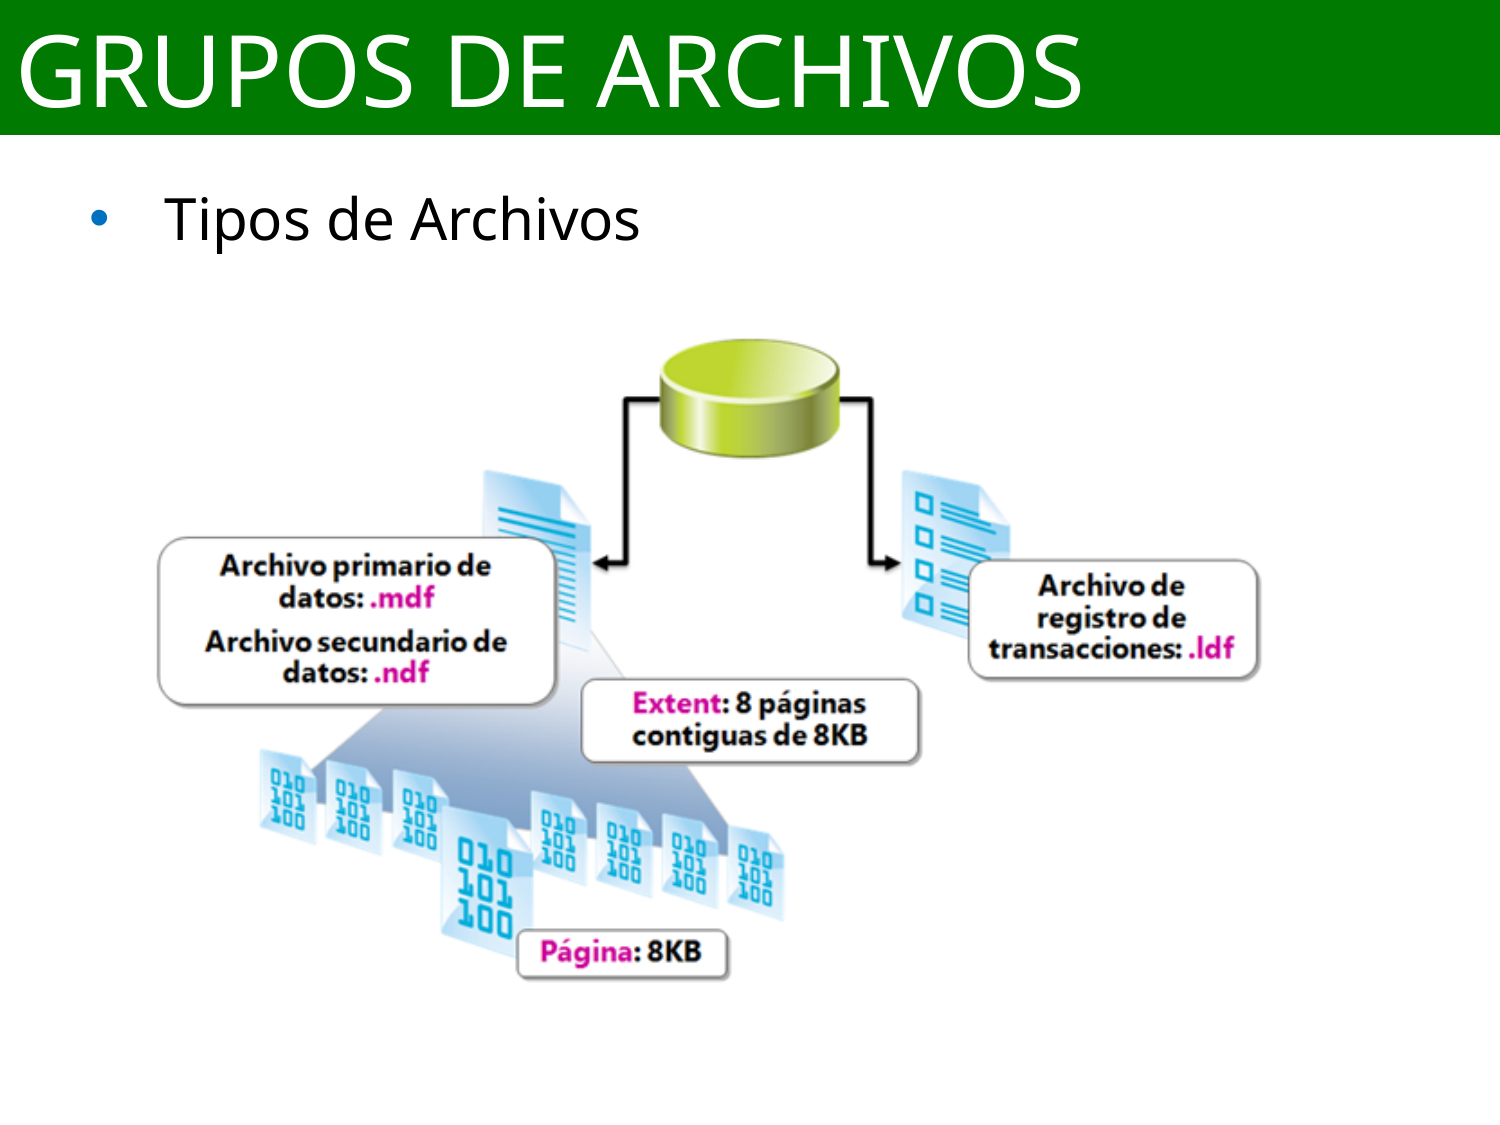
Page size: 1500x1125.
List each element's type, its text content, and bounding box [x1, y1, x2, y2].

list Tipos de Archivos [75, 174, 1425, 1013]
title GRUPOS DE ARCHIVOS [0, 0, 1500, 135]
picture [152, 316, 1287, 999]
